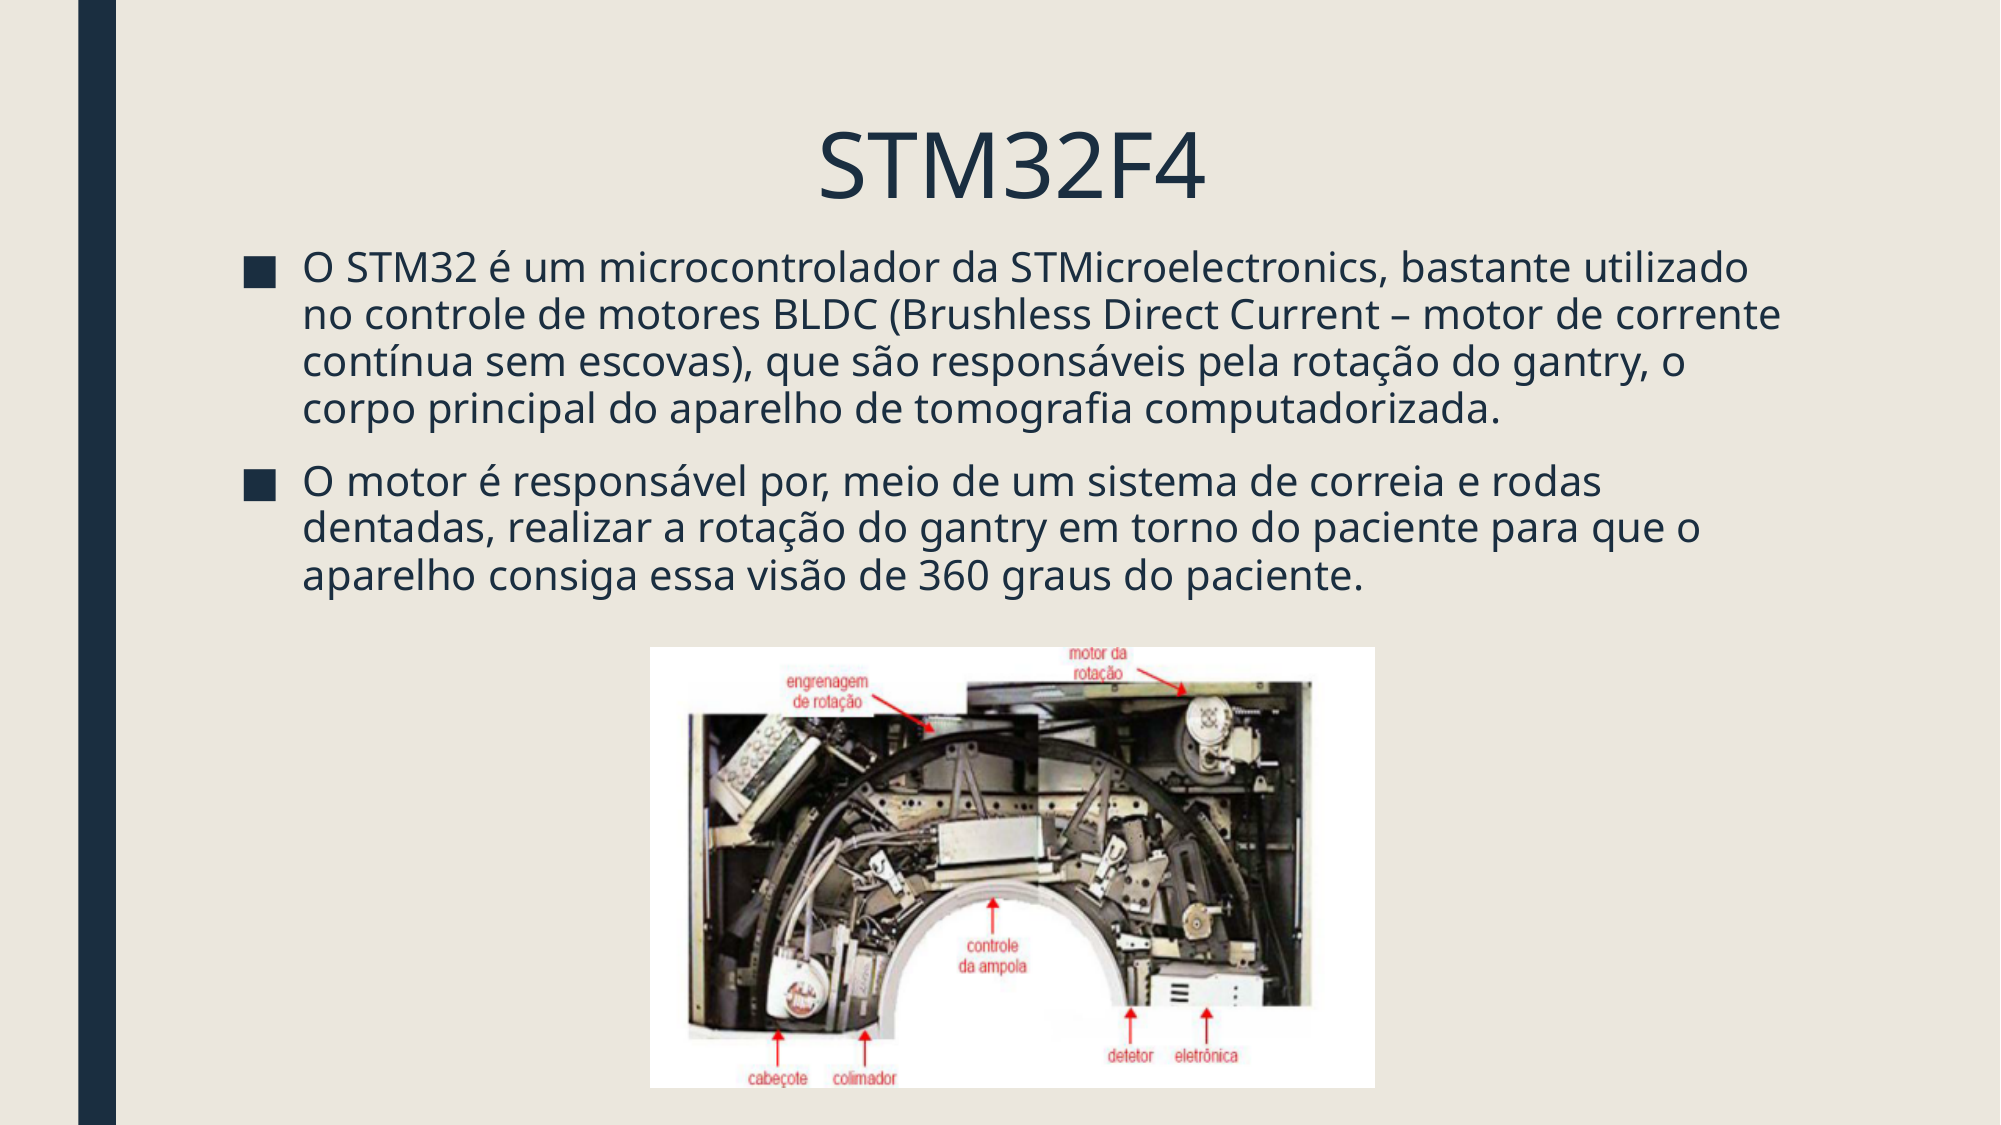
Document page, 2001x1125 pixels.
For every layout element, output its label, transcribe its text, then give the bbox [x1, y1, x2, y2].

title STM32F4 [225, 112, 1800, 237]
picture [650, 647, 1375, 1088]
list O STM32 é um microcontrolador da STMicroelectronics, bastante utilizado no controle de motores BLDC (Brushless Direct Current – motor de corrente contínua sem escovas), que são responsáveis pela rotação do gantry, o corpo principal do aparelho de tomografia computadorizada. O motor é responsável por, meio de um sistema de correia e rodas dentadas, realizar a rotação do gantry em torno do paciente para que o aparelho consiga essa visão de 360 graus do paciente. [225, 237, 1800, 963]
